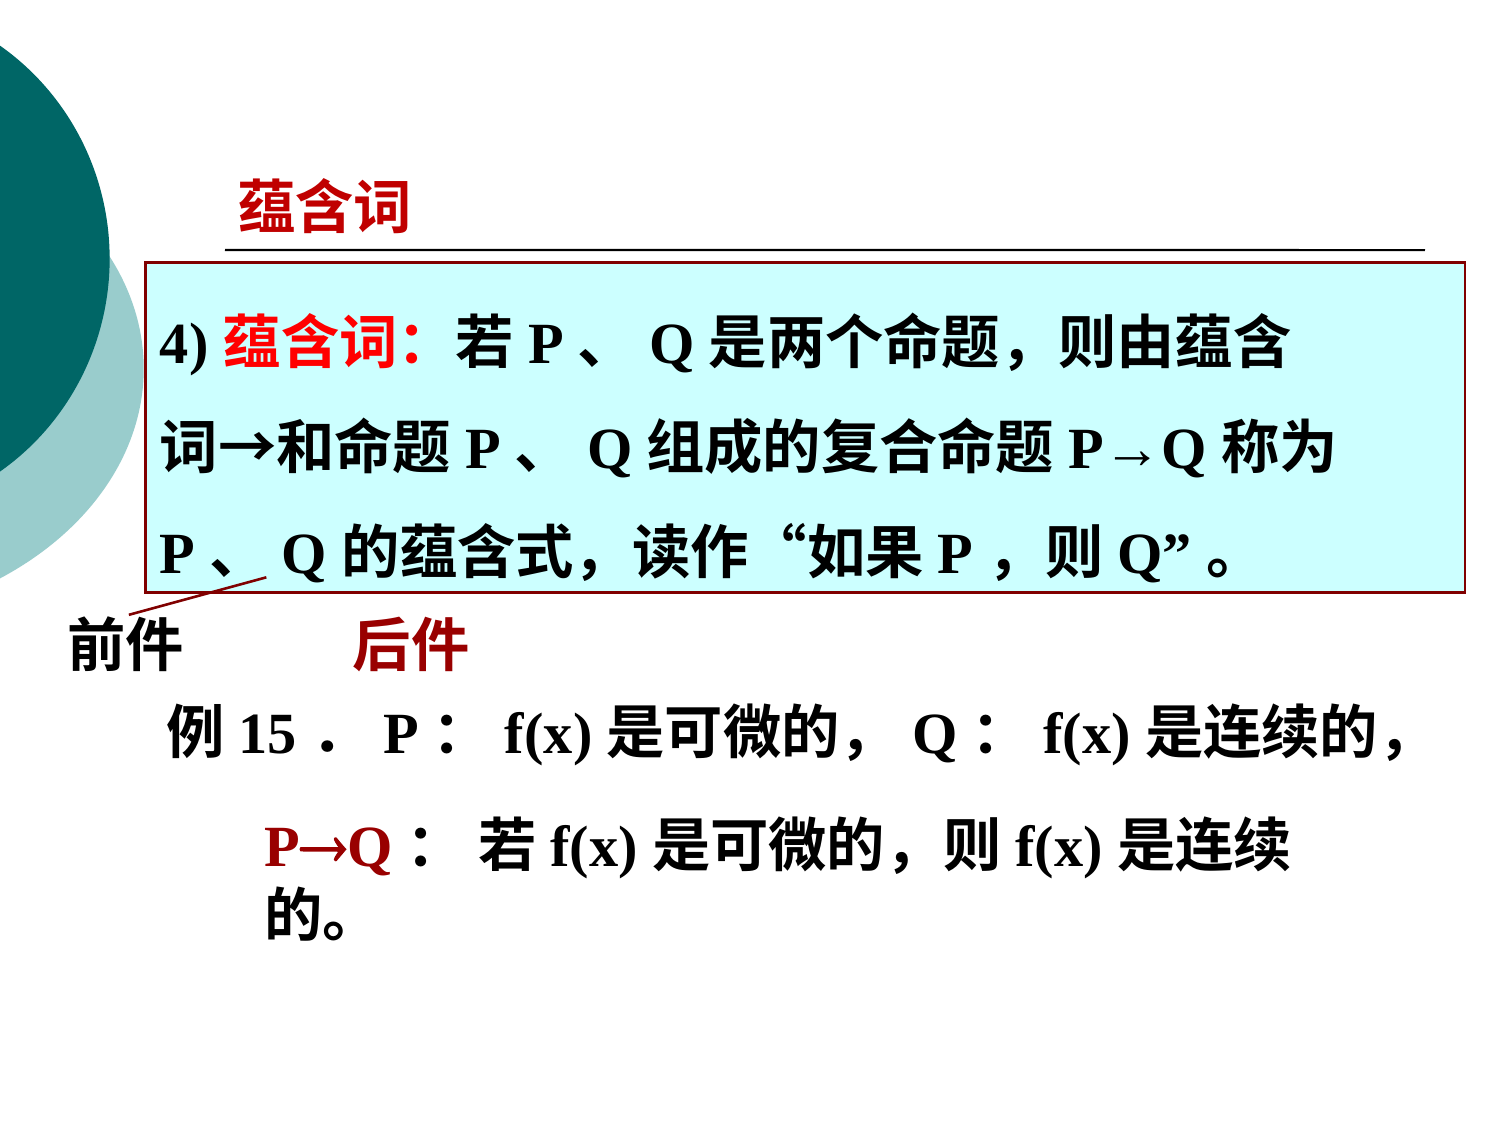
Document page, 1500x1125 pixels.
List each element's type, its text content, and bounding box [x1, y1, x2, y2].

text_box 例15．P：f(x)是可微的，Q：f(x)是连续的， [151, 687, 1452, 773]
text_box 蕴含词 [222, 162, 549, 248]
text_box 前件 [53, 600, 200, 686]
text_box 4)蕴含词：若P、Q是两个命题，则由蕴含 词→和命题P、Q组成的复合命题P→Q称为 P、Q的蕴含式，读作“如果P，则Q”。 [145, 262, 1465, 593]
text_box 后件 [338, 600, 485, 686]
text_box PQ： 若f(x)是可微的，则f(x)是连续的。 [249, 799, 1375, 956]
